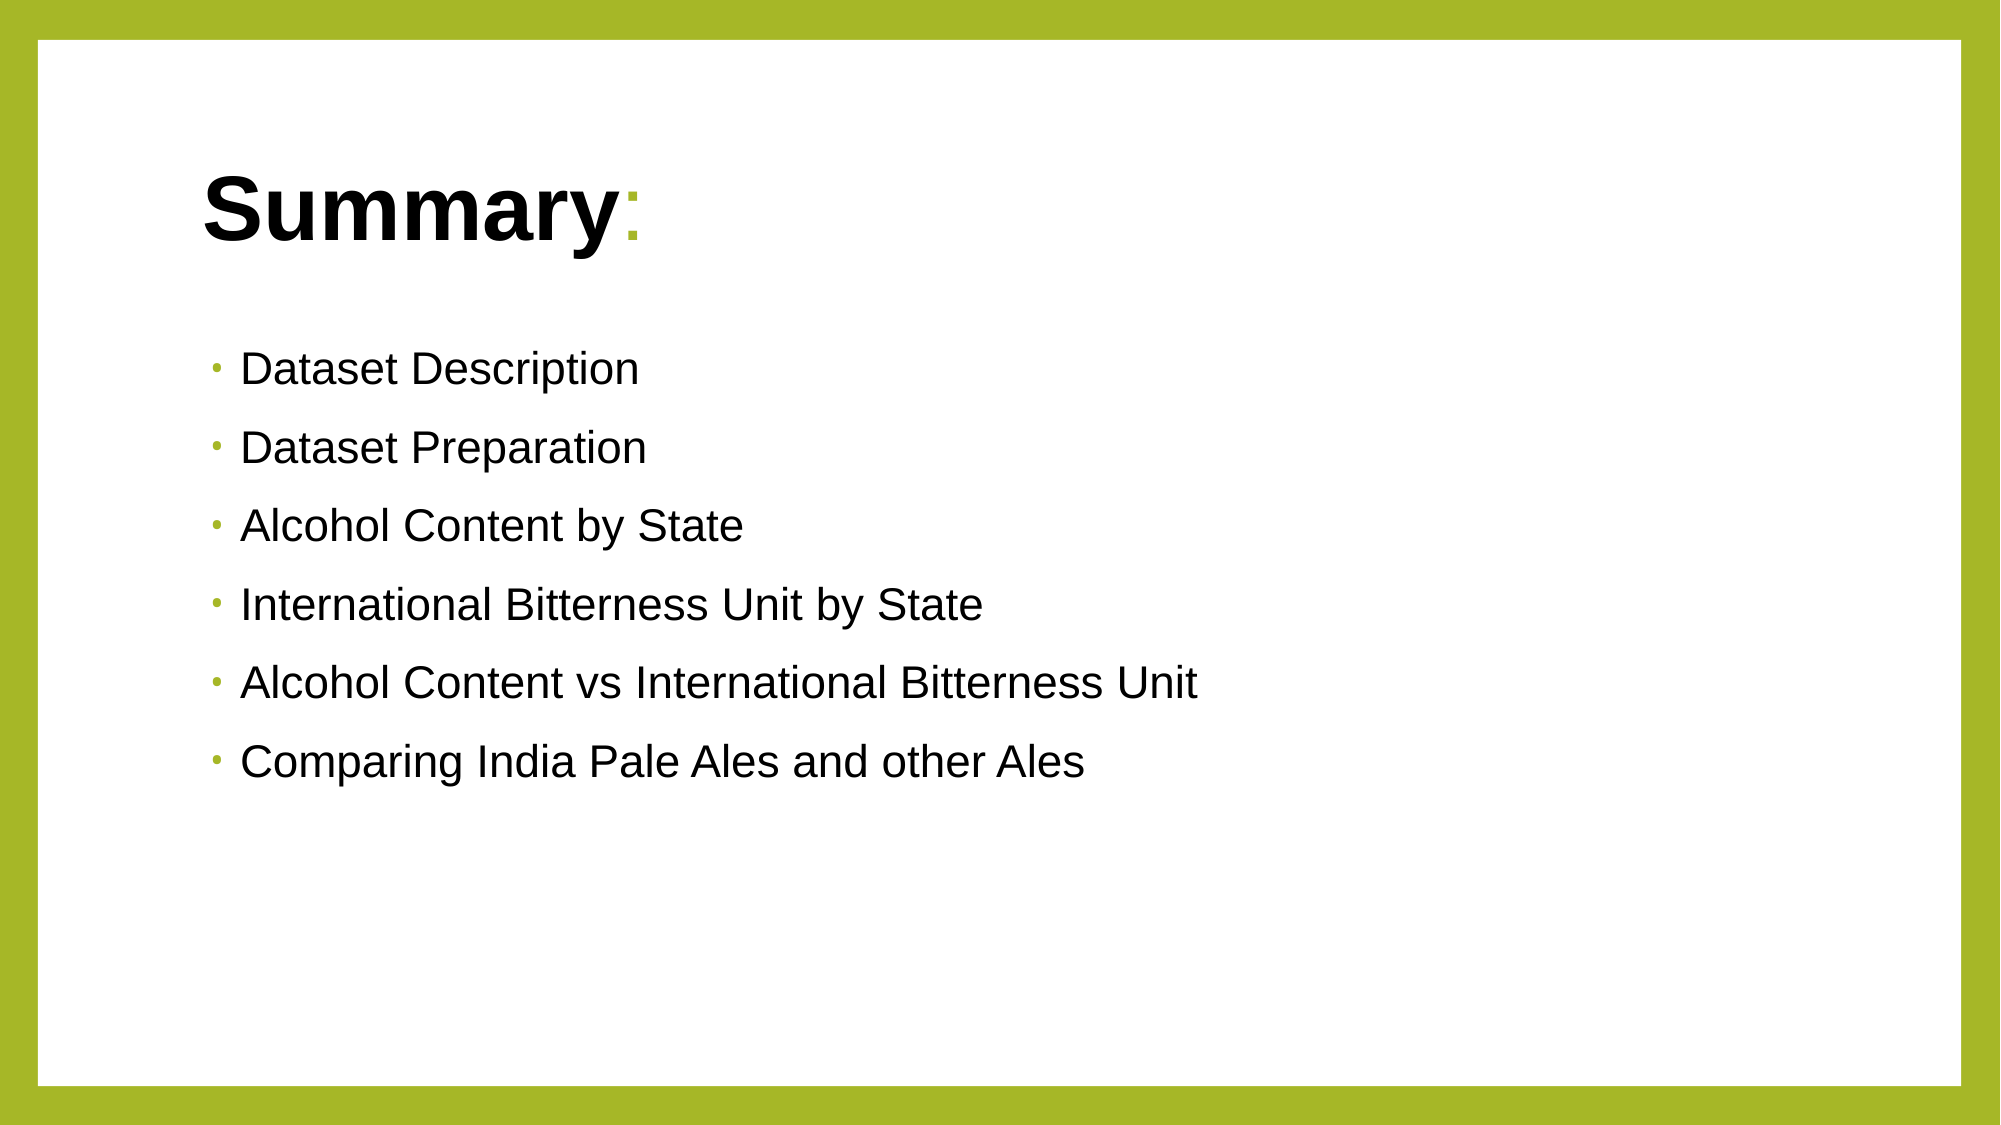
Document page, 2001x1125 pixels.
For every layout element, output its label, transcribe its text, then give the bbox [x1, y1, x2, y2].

list Dataset Description Dataset Preparation Alcohol Content by State International Bitterness Unit by State Alcohol Content vs International Bitterness Unit Comparing India Pale Ales and other Ales [187, 337, 1808, 1000]
title Summary: [187, 99, 1808, 323]
